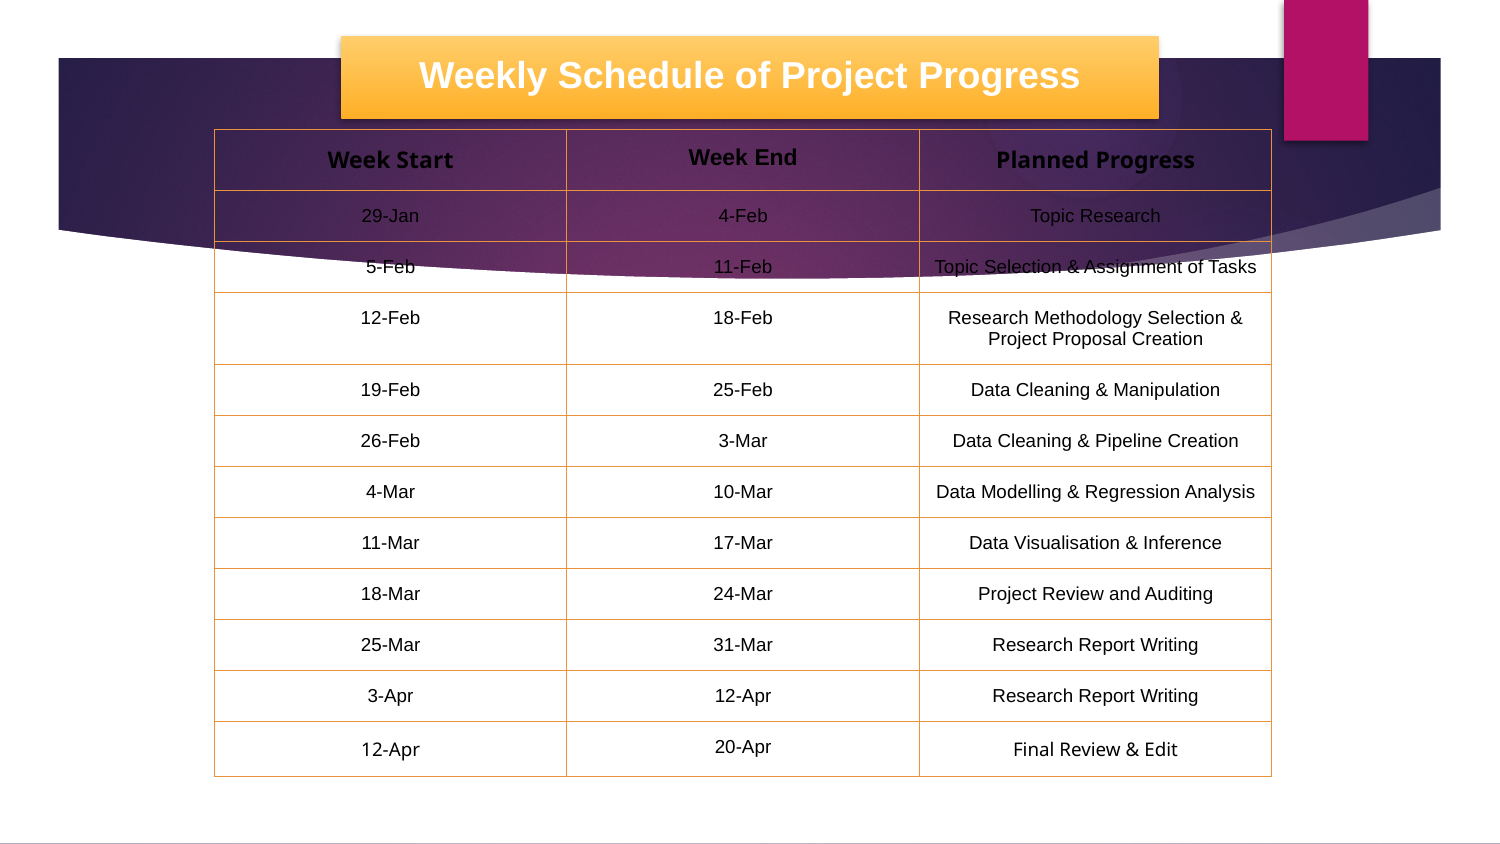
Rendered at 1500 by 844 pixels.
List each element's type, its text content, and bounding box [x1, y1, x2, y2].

table_cell 11-Mar [215, 518, 566, 568]
table_cell 12-Apr [215, 722, 566, 776]
table_cell 5-Feb [215, 242, 566, 292]
table_cell 19-Feb [215, 365, 566, 415]
title Weekly Schedule of Project Progress [341, 36, 1159, 119]
table_cell 17-Mar [567, 518, 919, 568]
table_cell Data Cleaning & Manipulation [920, 365, 1271, 415]
table_cell 12-Apr [567, 671, 919, 721]
table_header Week End [567, 130, 919, 190]
table_cell Data Cleaning & Pipeline Creation [920, 416, 1271, 466]
table_cell 18-Feb [567, 293, 919, 364]
table_cell 31-Mar [567, 620, 919, 670]
table_cell Research Methodology Selection & Project Proposal Creation [920, 293, 1271, 364]
table_cell Research Report Writing [920, 671, 1271, 721]
table_cell 25-Feb [567, 365, 919, 415]
table_cell Data Modelling & Regression Analysis [920, 467, 1271, 517]
table_cell Topic Research [920, 191, 1271, 241]
table_cell 3-Apr [215, 671, 566, 721]
table_cell 4-Feb [567, 191, 919, 241]
table_cell 29-Jan [215, 191, 566, 241]
table_cell 10-Mar [567, 467, 919, 517]
table_cell 24-Mar [567, 569, 919, 619]
table_header Week Start [215, 130, 566, 190]
table_cell 20-Apr [567, 722, 919, 776]
table_cell 25-Mar [215, 620, 566, 670]
table_cell 11-Feb [567, 242, 919, 292]
table_cell 4-Mar [215, 467, 566, 517]
table_cell 18-Mar [215, 569, 566, 619]
table_header Planned Progress [920, 130, 1271, 190]
table_cell Topic Selection & Assignment of Tasks [920, 242, 1271, 292]
table_cell 12-Feb [215, 293, 566, 364]
table_cell Data Visualisation & Inference [920, 518, 1271, 568]
table_cell 3-Mar [567, 416, 919, 466]
table_cell 26-Feb [215, 416, 566, 466]
table_cell Final Review & Edit [920, 722, 1271, 776]
table_cell Research Report Writing [920, 620, 1271, 670]
table_cell Project Review and Auditing [920, 569, 1271, 619]
